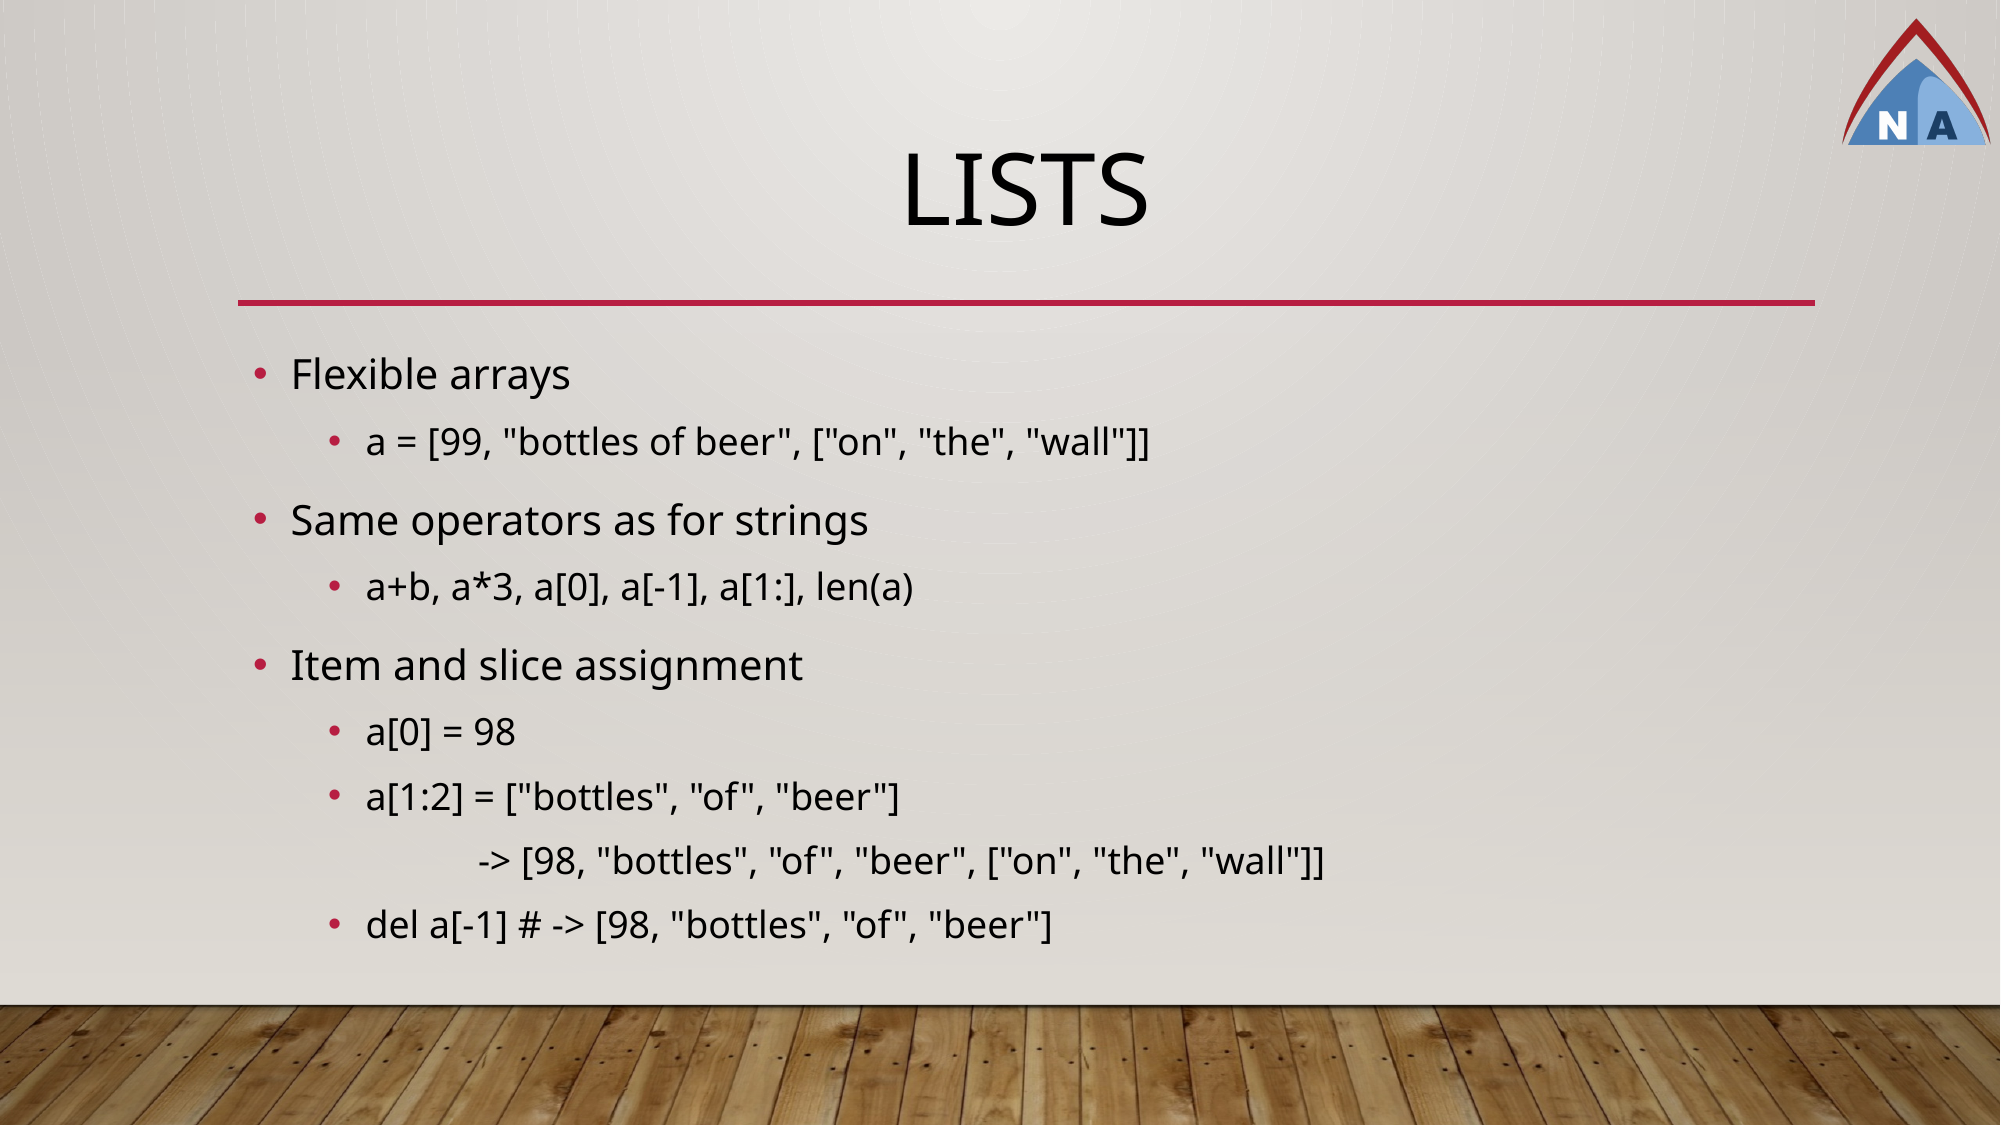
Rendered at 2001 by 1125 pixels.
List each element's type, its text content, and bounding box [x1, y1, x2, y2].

picture [1839, 14, 1994, 169]
title Lists [238, 131, 1814, 305]
picture [0, 1005, 2000, 1125]
list Flexible arrays a = [99, "bottles of beer", ["on", "the", "wall"]] Same operators as for strings a+b, a*3, a[0], a[-1], a[1:], len(a) Item and slice assignment a[0] = 98 a[1:2] = ["bottles", "of", "beer"] -> [98, "bottles", "of", "beer", ["on", "the", "wall"]] del a[-1] # -> [98, "bottles", "of", "beer"] [238, 330, 1814, 993]
